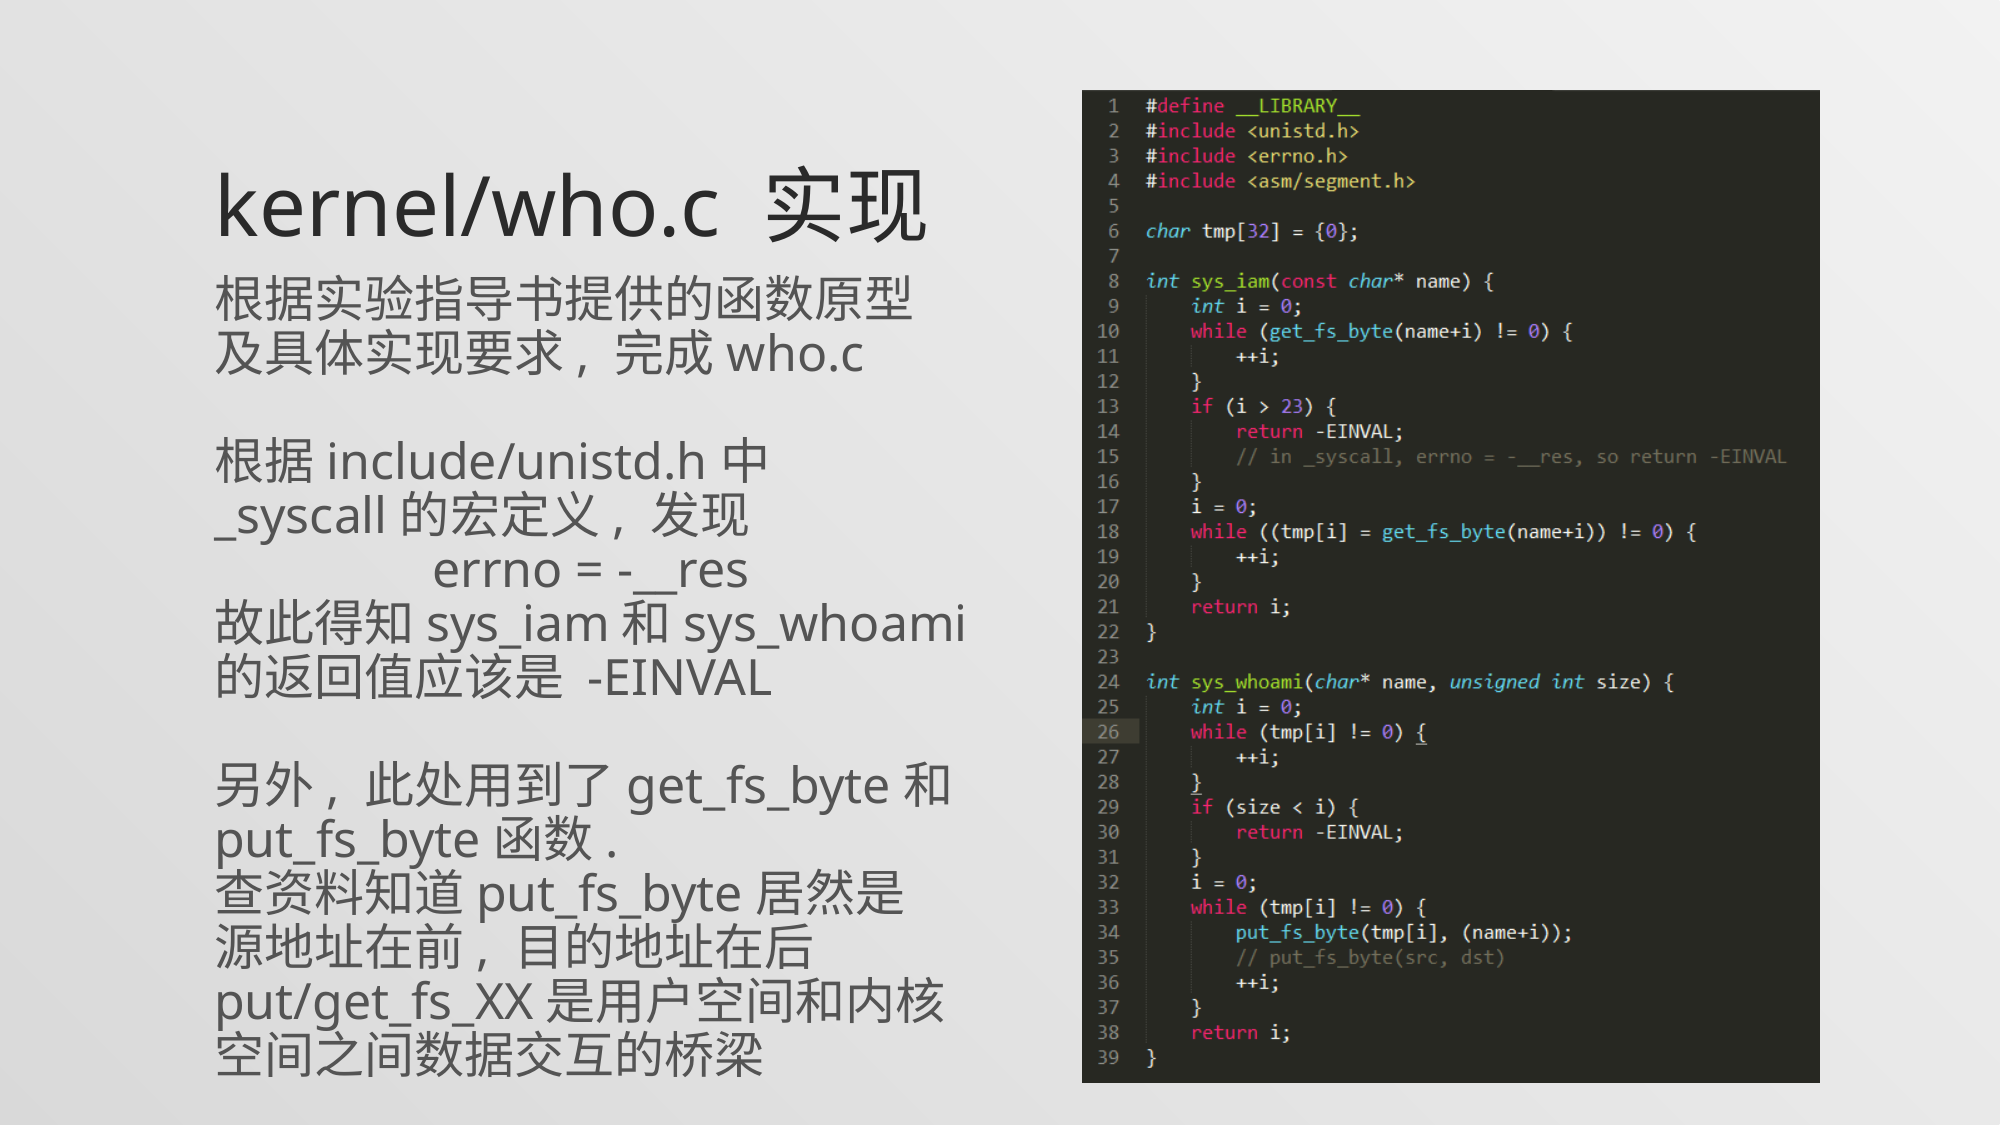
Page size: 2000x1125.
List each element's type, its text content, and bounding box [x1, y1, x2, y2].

title kernel/who.c 实现 [199, 45, 1800, 263]
text_box 根据实验指导书提供的函数原型 及具体实现要求, 完成who.c 根据include/unistd.h中 _syscall的宏定义, 发现 errno = -__res 故此得知sys_iam和sys_whoami 的返回值应该是 -EINVAL 另外, 此处用到了get_fs_byte和 put_fs_byte函数. 查资料知道put_fs_byte居然是 源地址在前, 目的地址在后 put/get_fs_XX是用户空间和内核 空间之间数据交互的桥梁 [199, 267, 983, 1092]
picture [1082, 90, 1821, 1083]
